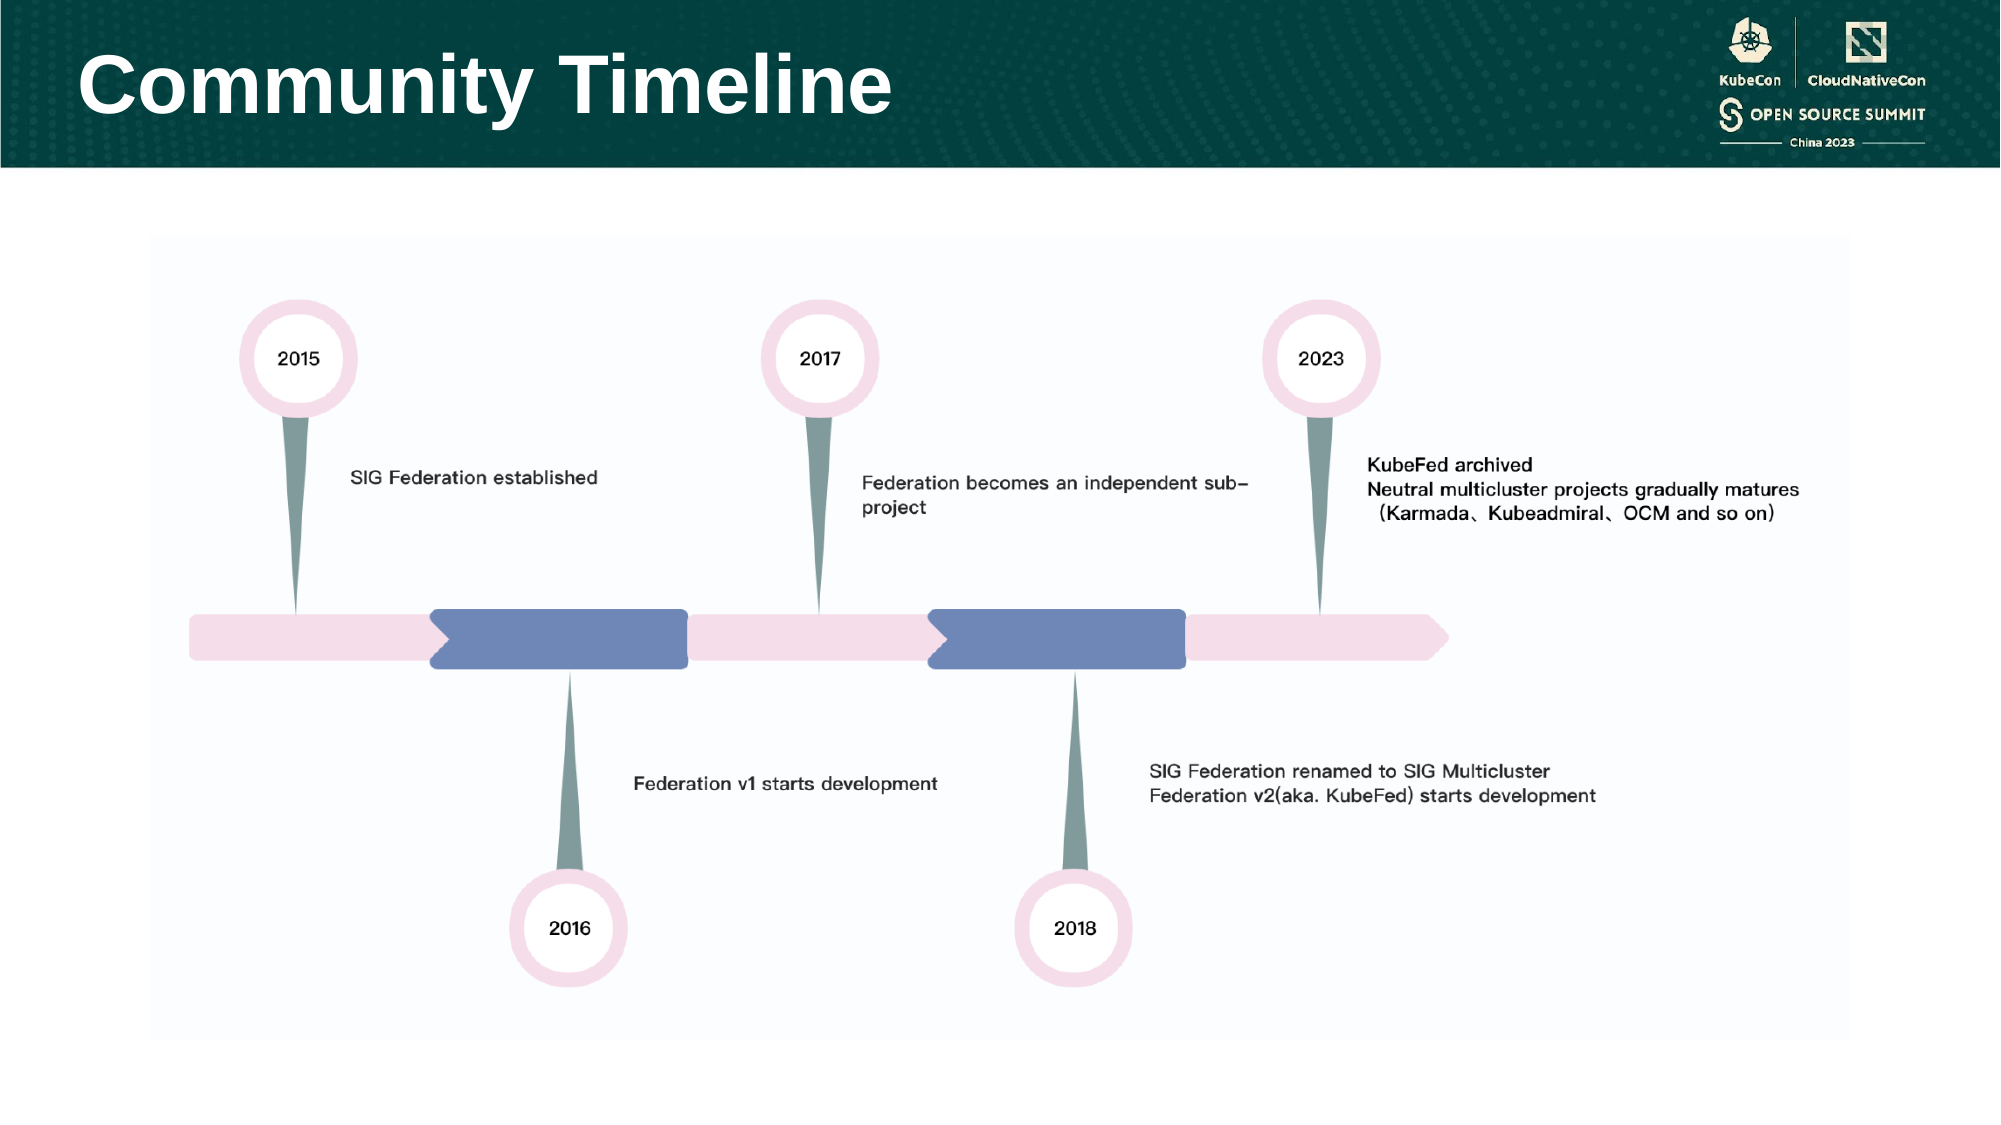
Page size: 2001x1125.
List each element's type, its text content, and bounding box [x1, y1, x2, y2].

picture [0, 0, 2000, 1125]
text_box Community Timeline [62, 0, 1788, 196]
